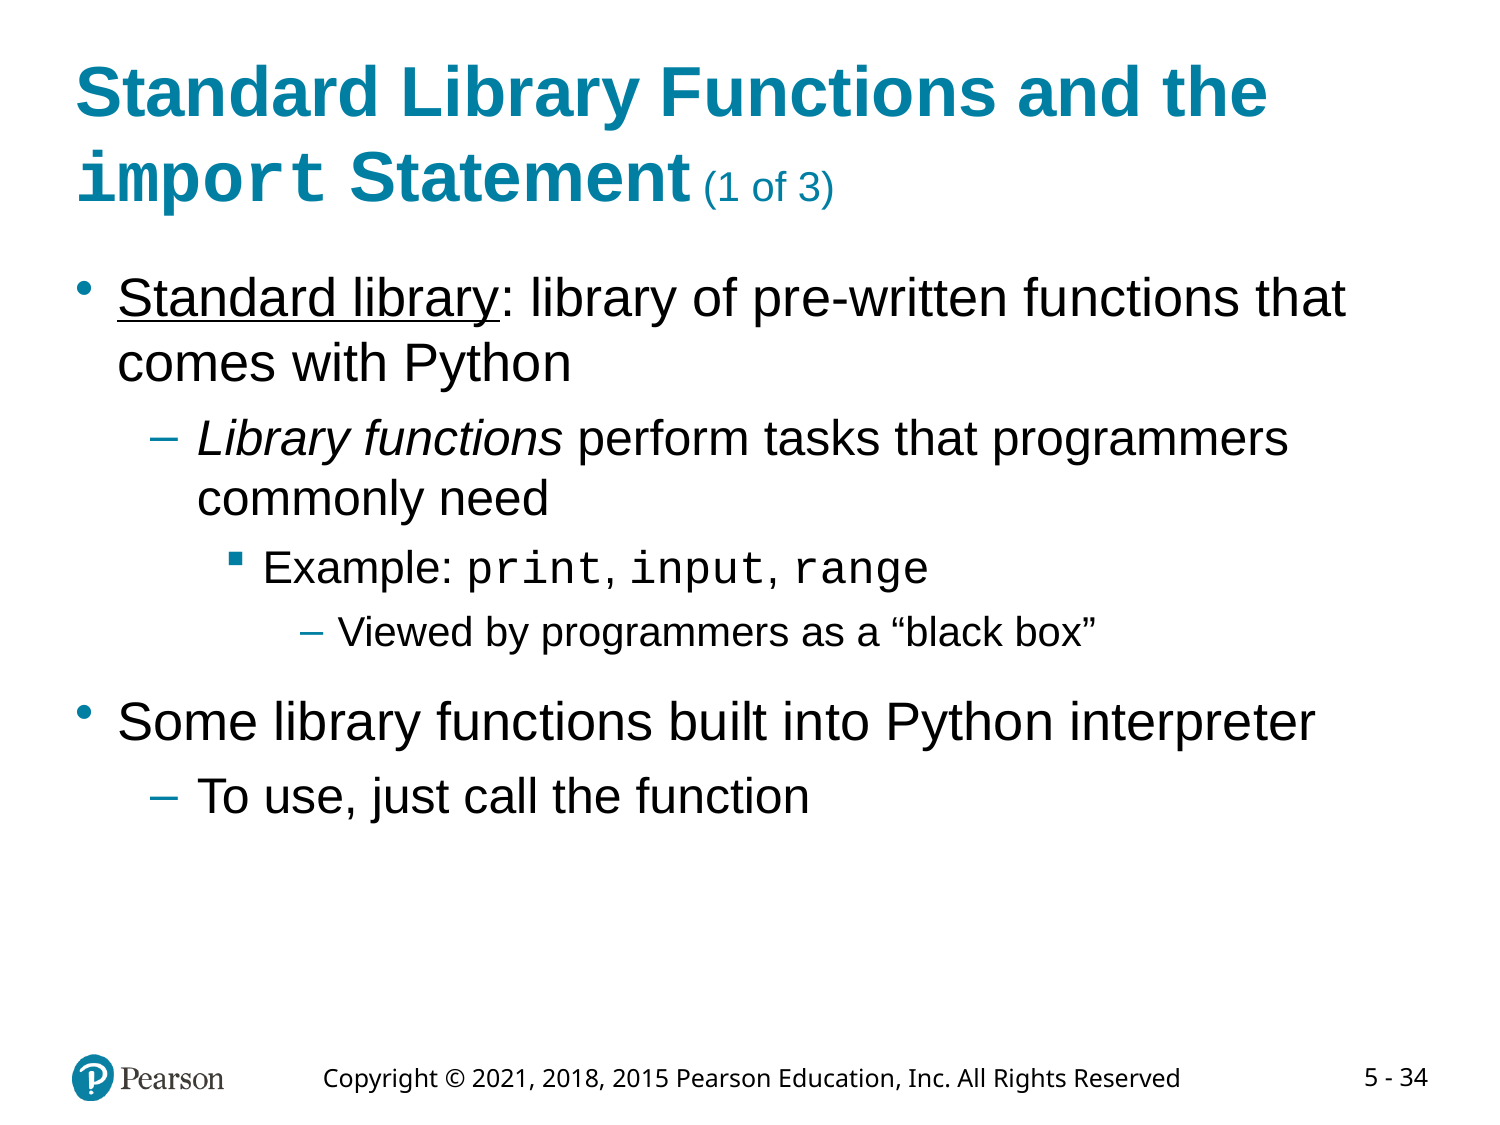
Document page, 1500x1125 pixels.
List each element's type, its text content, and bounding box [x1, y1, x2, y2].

picture [81, 1064, 107, 1089]
list Standard library: library of pre-written functions that comes with Python Library functions perform tasks that programmers commonly need Example: print, input, range Viewed by programmers as a “black box” Some library functions built into Python interpreter To use, just call the function [75, 262, 1425, 1005]
picture [72, 1087, 83, 1101]
picture [72, 1054, 89, 1072]
picture [99, 1054, 224, 1101]
title Standard Library Functions and the import Statement (1 of 3) [75, 35, 1425, 216]
